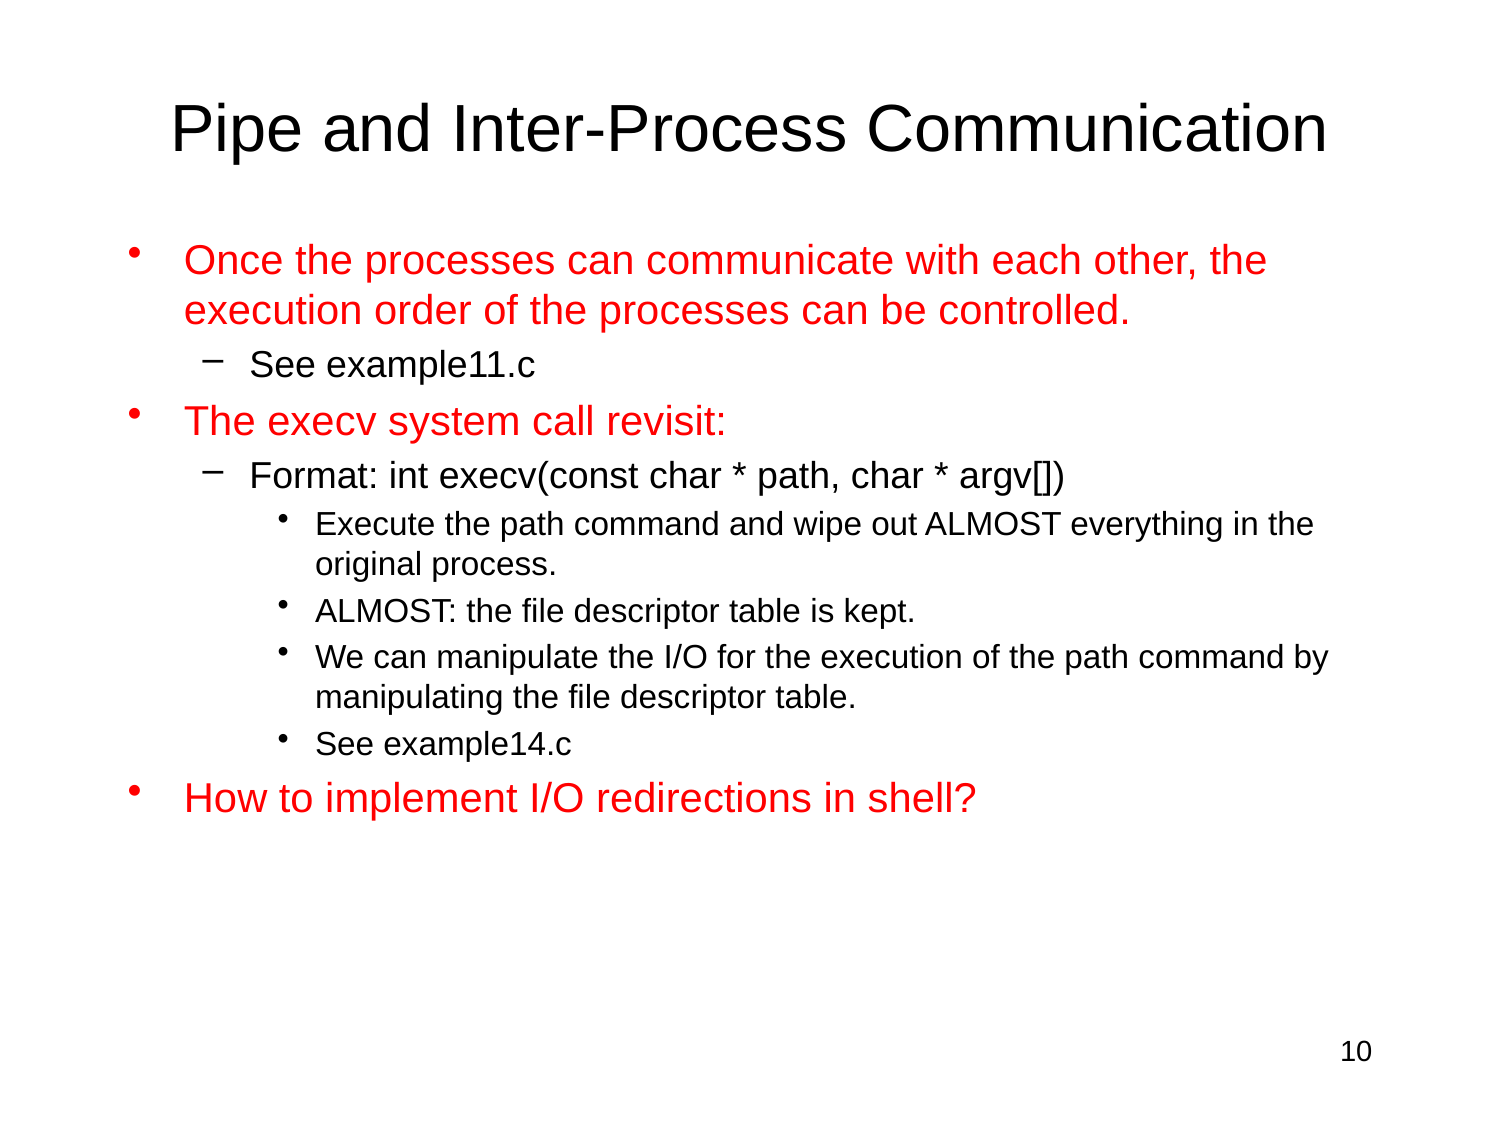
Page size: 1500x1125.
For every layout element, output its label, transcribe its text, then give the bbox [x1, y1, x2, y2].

list Once the processes can communicate with each other, the execution order of the processes can be controlled. See example11.c The execv system call revisit: Format: int execv(const char * path, char * argv[]) Execute the path command and wipe out ALMOST everything in the original process. ALMOST: the file descriptor table is kept. We can manipulate the I/O for the execution of the path command by manipulating the file descriptor table. See example14.c How to implement I/O redirections in shell? [112, 224, 1388, 1000]
slide_number 10 [1074, 1024, 1388, 1101]
title Pipe and Inter-Process Communication [112, 62, 1388, 188]
